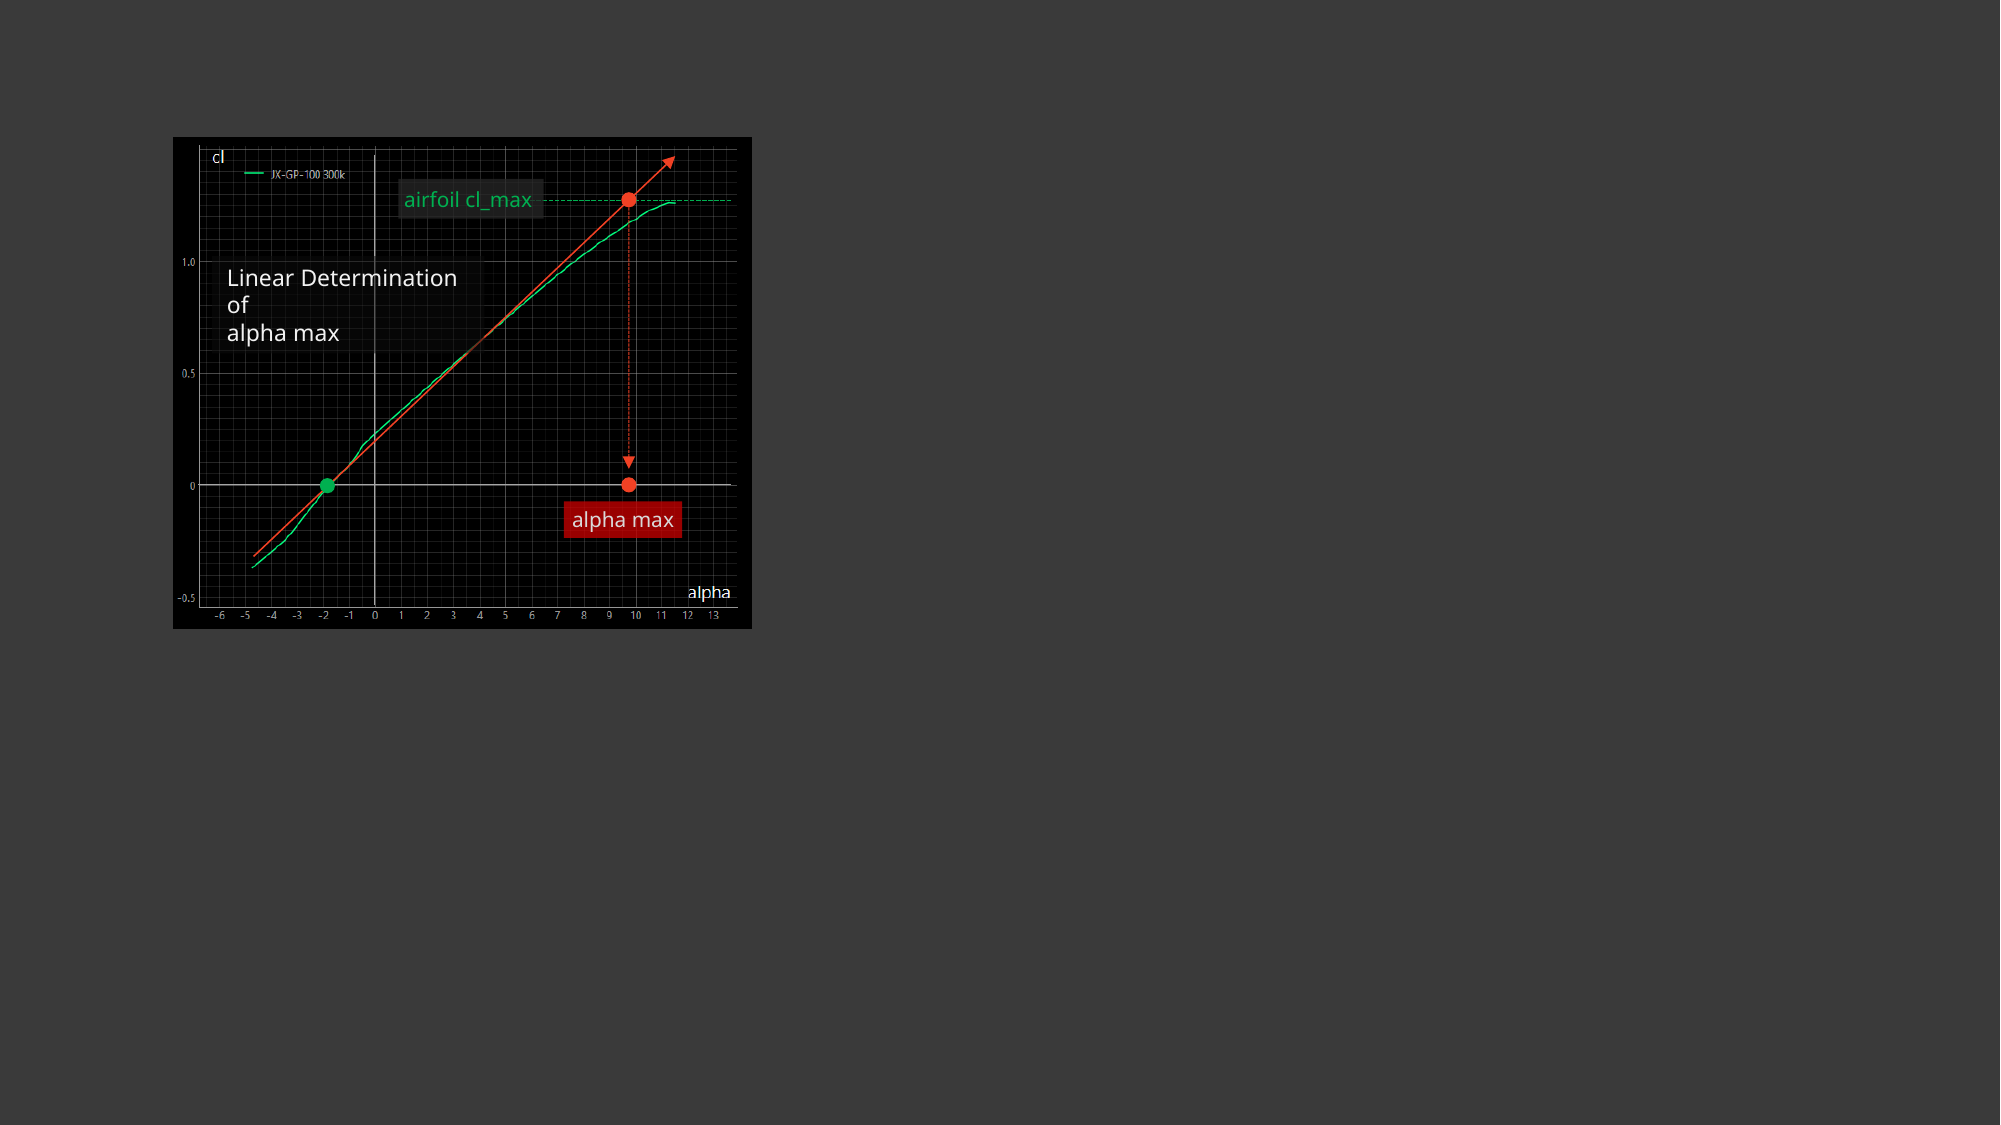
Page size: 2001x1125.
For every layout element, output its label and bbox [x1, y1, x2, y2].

picture [172, 136, 753, 629]
text_box [252, 485, 676, 557]
text_box [252, 155, 676, 483]
